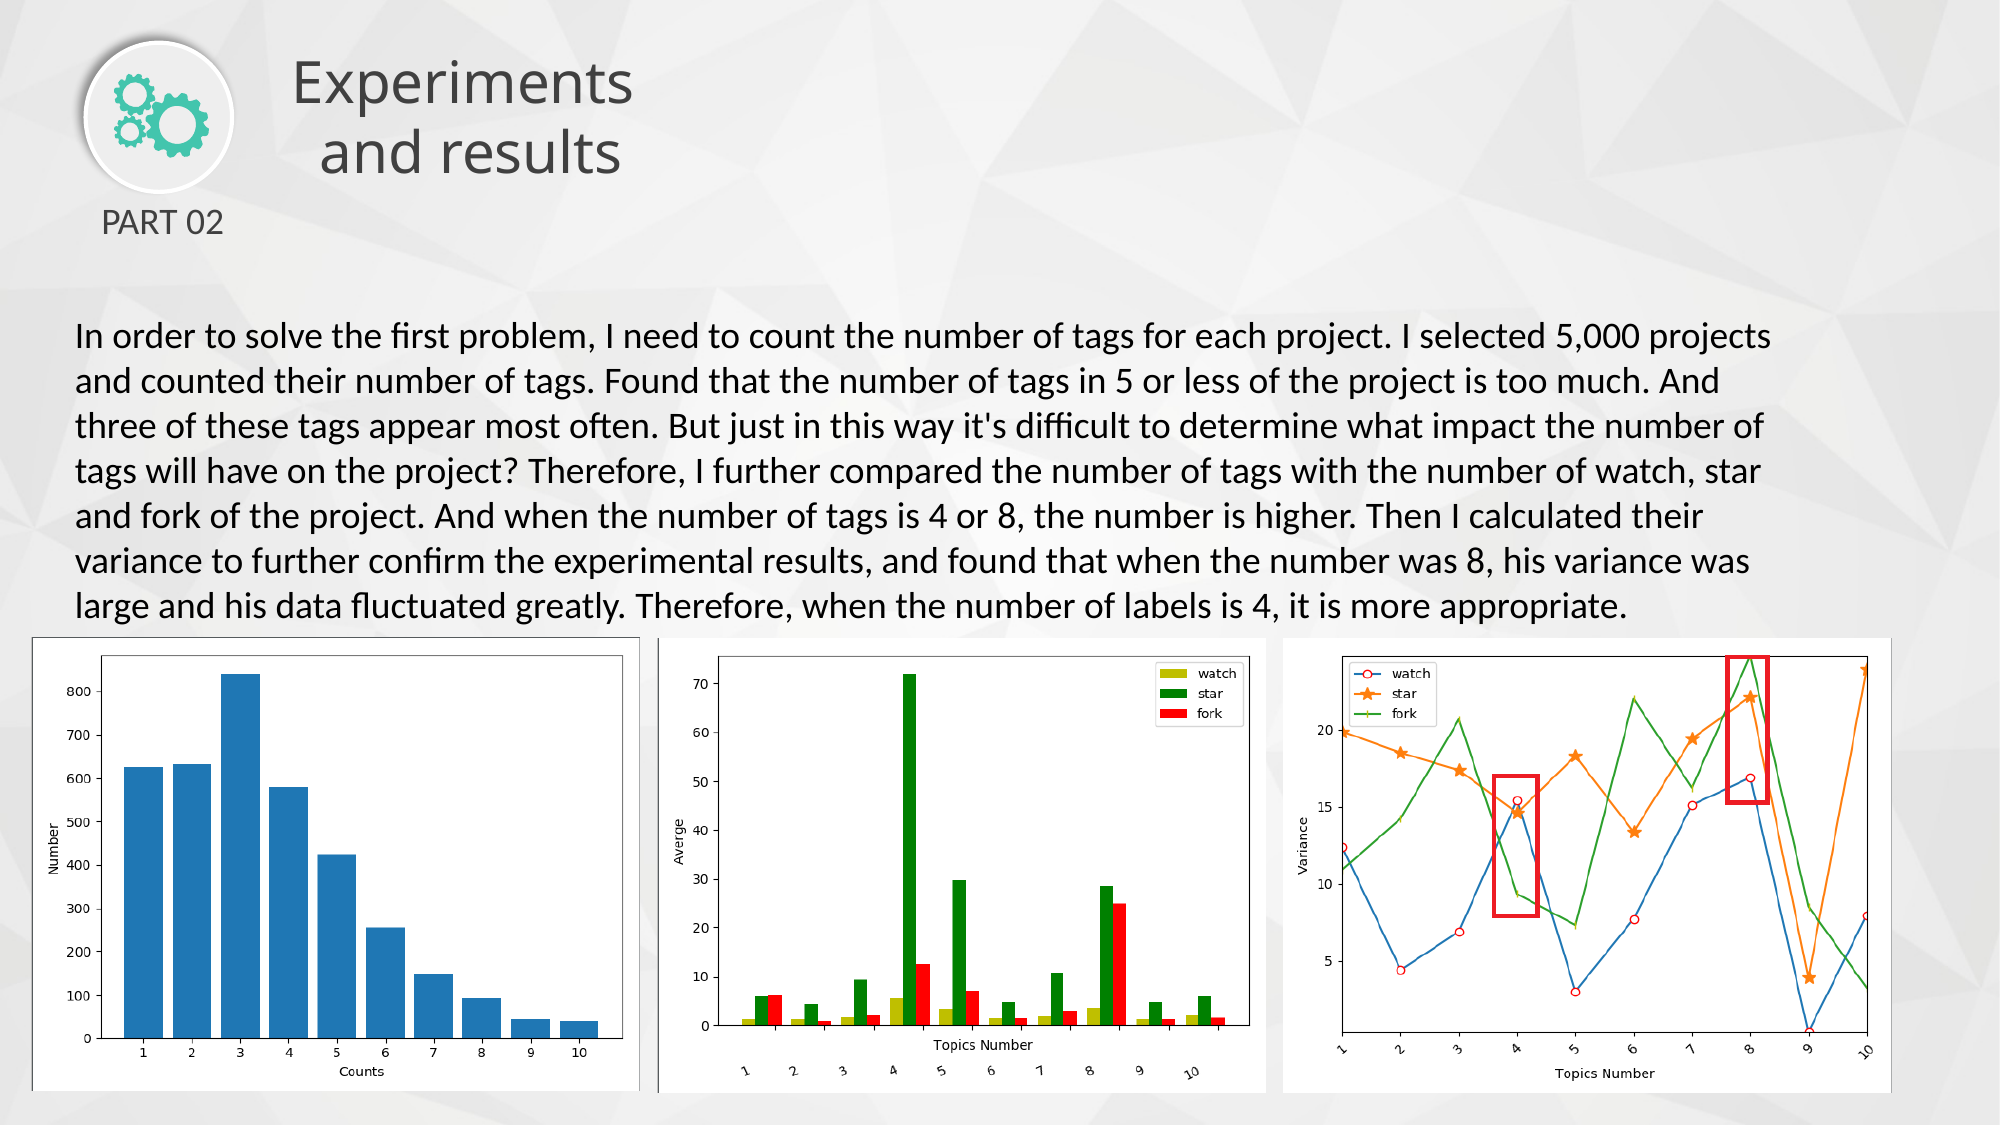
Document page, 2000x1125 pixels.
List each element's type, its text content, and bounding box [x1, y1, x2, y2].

text_box In order to solve the first problem, I need to count the number of tags for each project. I selected 5,000 projects and counted their number of tags. Found that the number of tags in 5 or less of the project is too much. And three of these tags appear most often. But just in this way it's difficult to determine what impact the number of tags will have on the project? Therefore, I further compared the number of tags with the number of watch, star and fork of the project. And when the number of tags is 4 or 8, the number is higher. Then I calculated their variance to further confirm the experimental results, and found that when the number was 8, his variance was large and his data fluctuated greatly. Therefore, when the number of labels is 4, it is more appropriate. [60, 304, 1822, 634]
text_box Experiments and results [207, 37, 735, 193]
text_box PART 02 [86, 189, 248, 249]
picture [0, 0, 2000, 1125]
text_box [85, 42, 233, 193]
